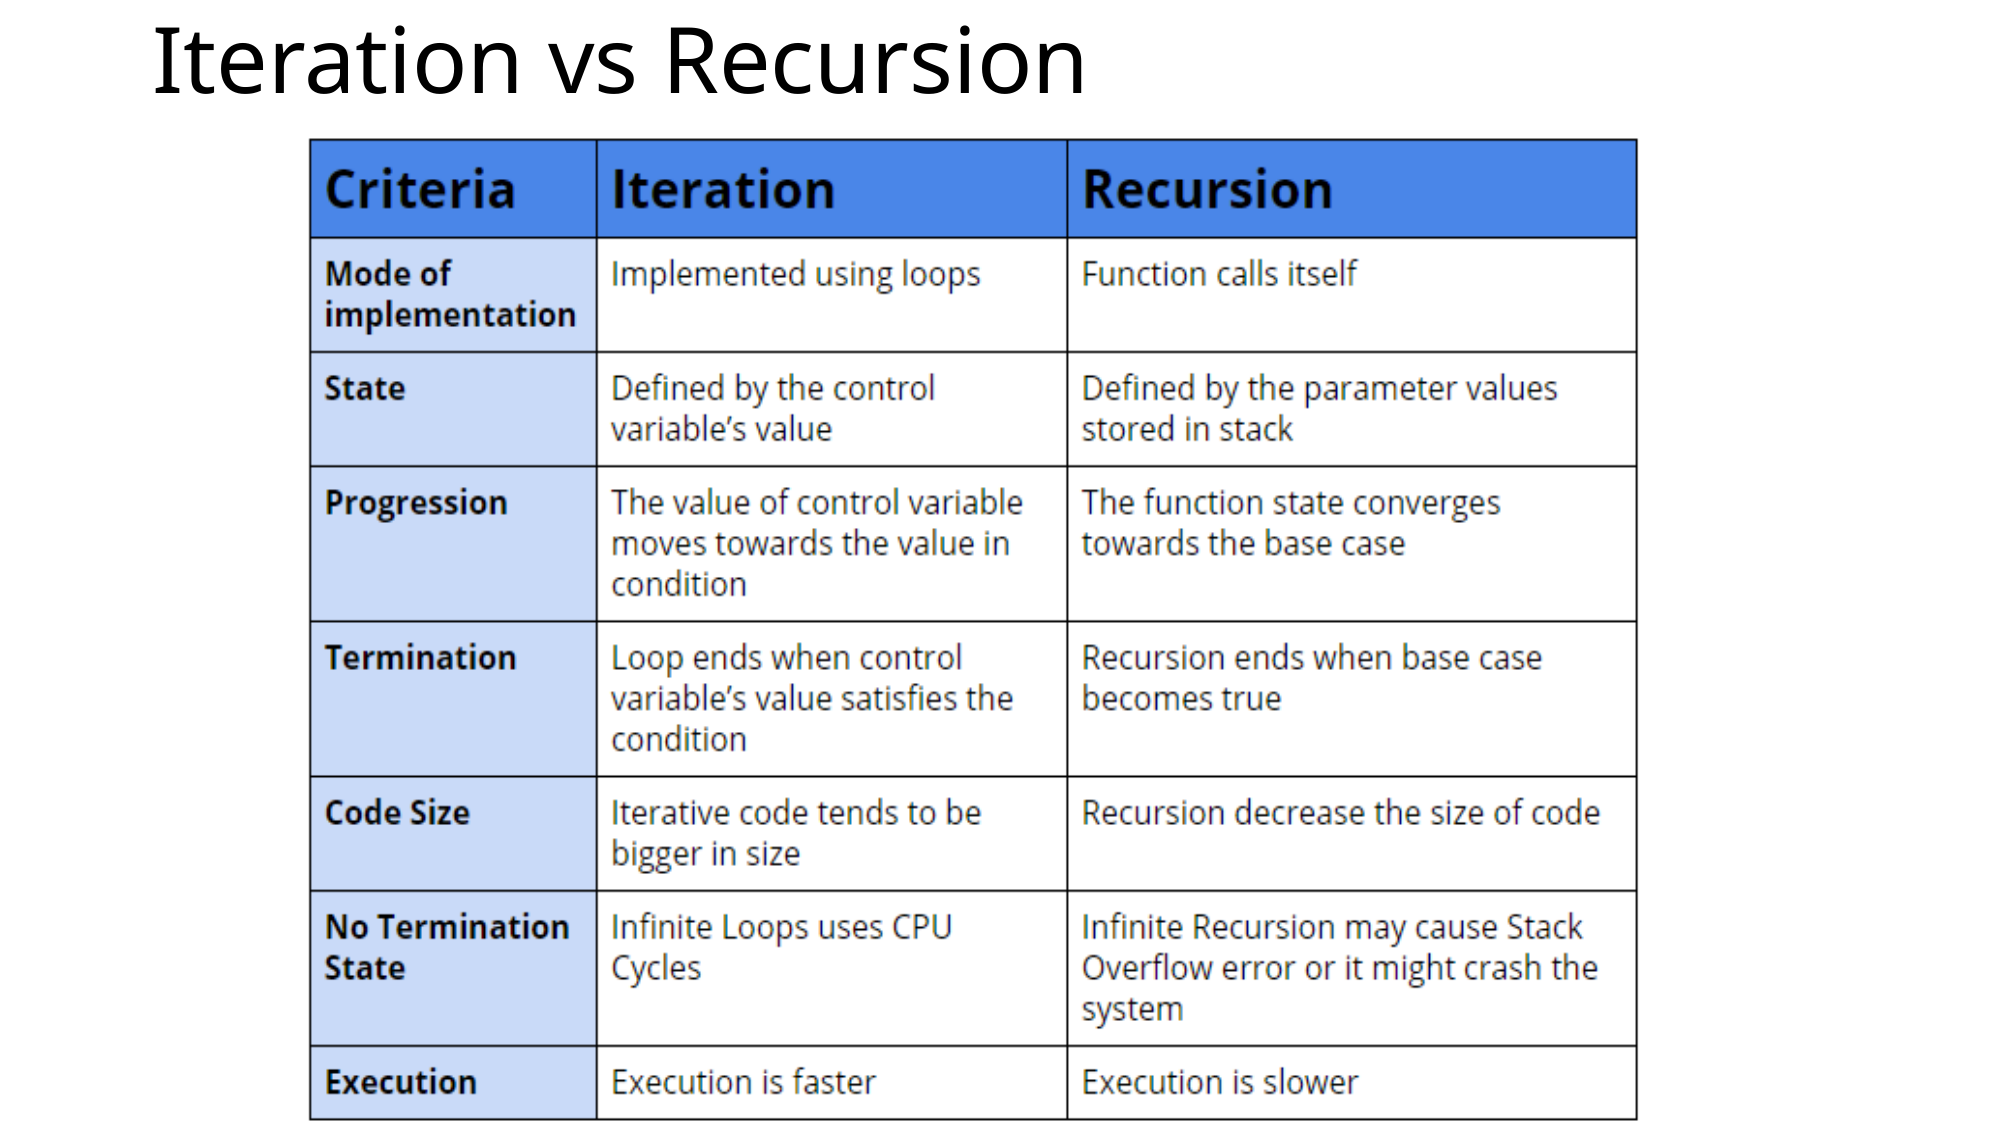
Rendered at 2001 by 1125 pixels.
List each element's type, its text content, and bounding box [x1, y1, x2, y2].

title Iteration vs Recursion [137, 0, 1863, 130]
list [299, 129, 1642, 1125]
